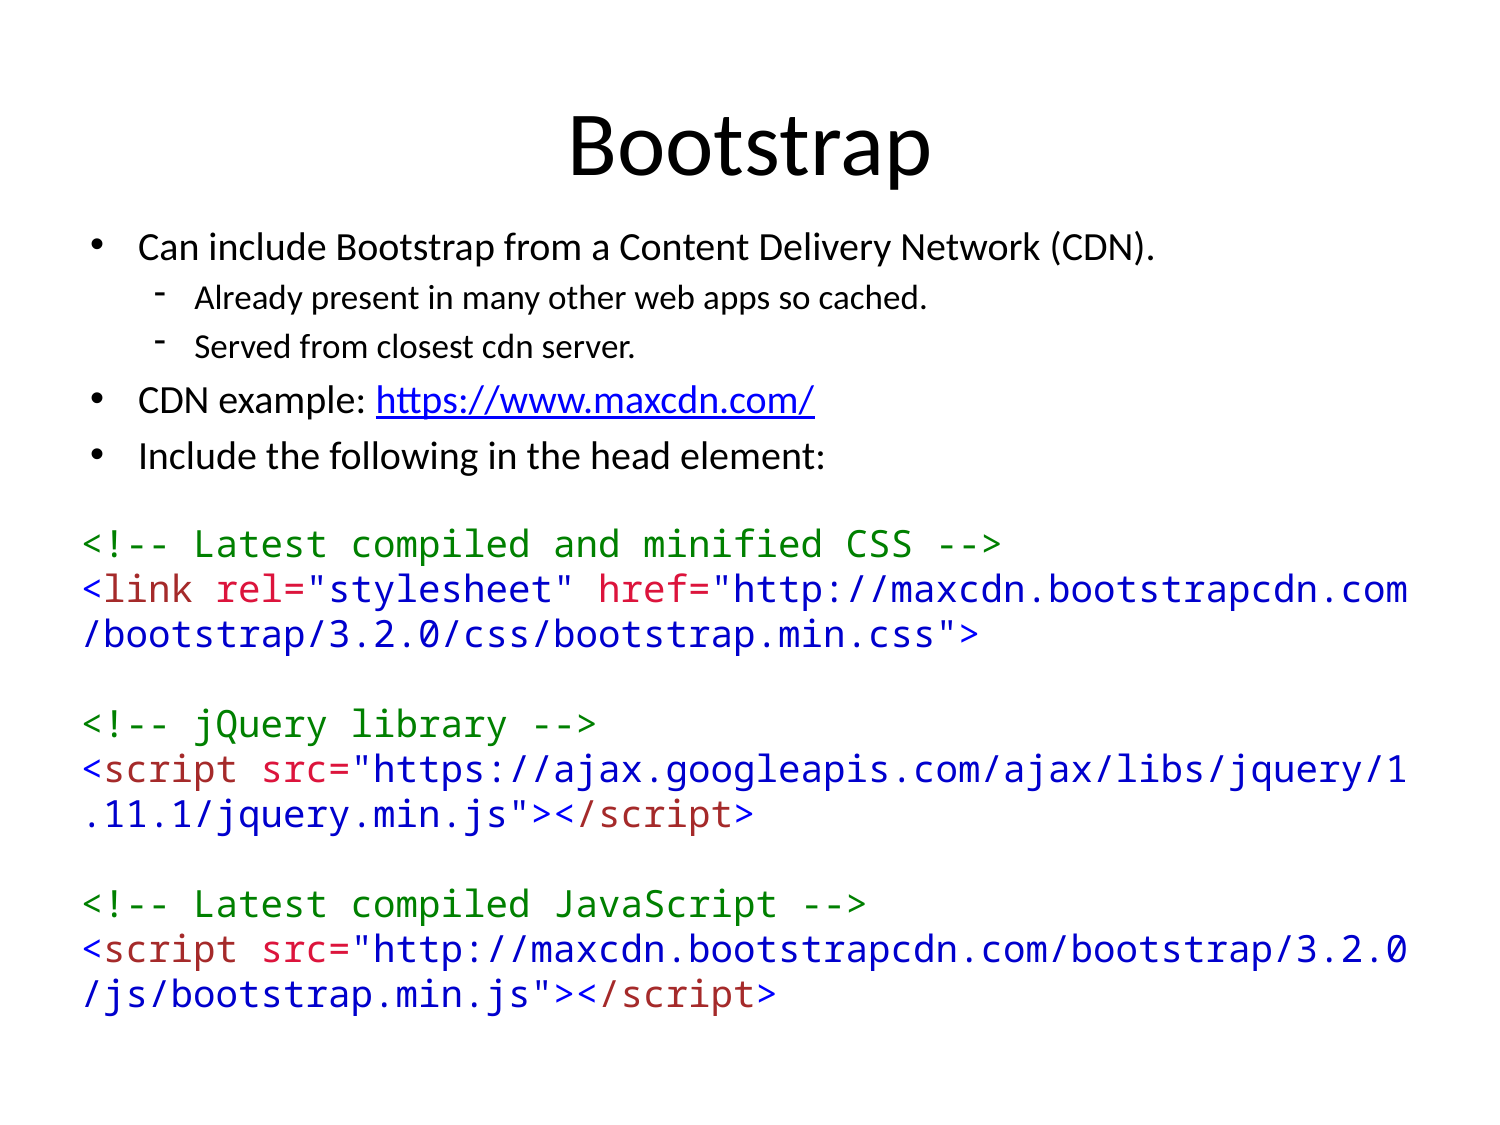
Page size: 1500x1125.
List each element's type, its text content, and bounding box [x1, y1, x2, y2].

title Bootstrap [75, 45, 1425, 212]
text_box <!-- Latest compiled and minified CSS --> <link rel="stylesheet" href="http://maxcdn.bootstrapcdn.com/bootstrap/3.2.0/css/bootstrap.min.css"> <!-- jQuery library --> <script src="https://ajax.googleapis.com/ajax/libs/jquery/1.11.1/jquery.min.js"></script> <!-- Latest compiled JavaScript --> <script src="http://maxcdn.bootstrapcdn.com/bootstrap/3.2.0/js/bootstrap.min.js"></script> [65, 512, 1429, 1023]
list Can include Bootstrap from a Content Delivery Network (CDN). Already present in many other web apps so cached. Served from closest cdn server. CDN example: https://www.maxcdn.com/ Include the following in the head element: [75, 212, 1425, 488]
